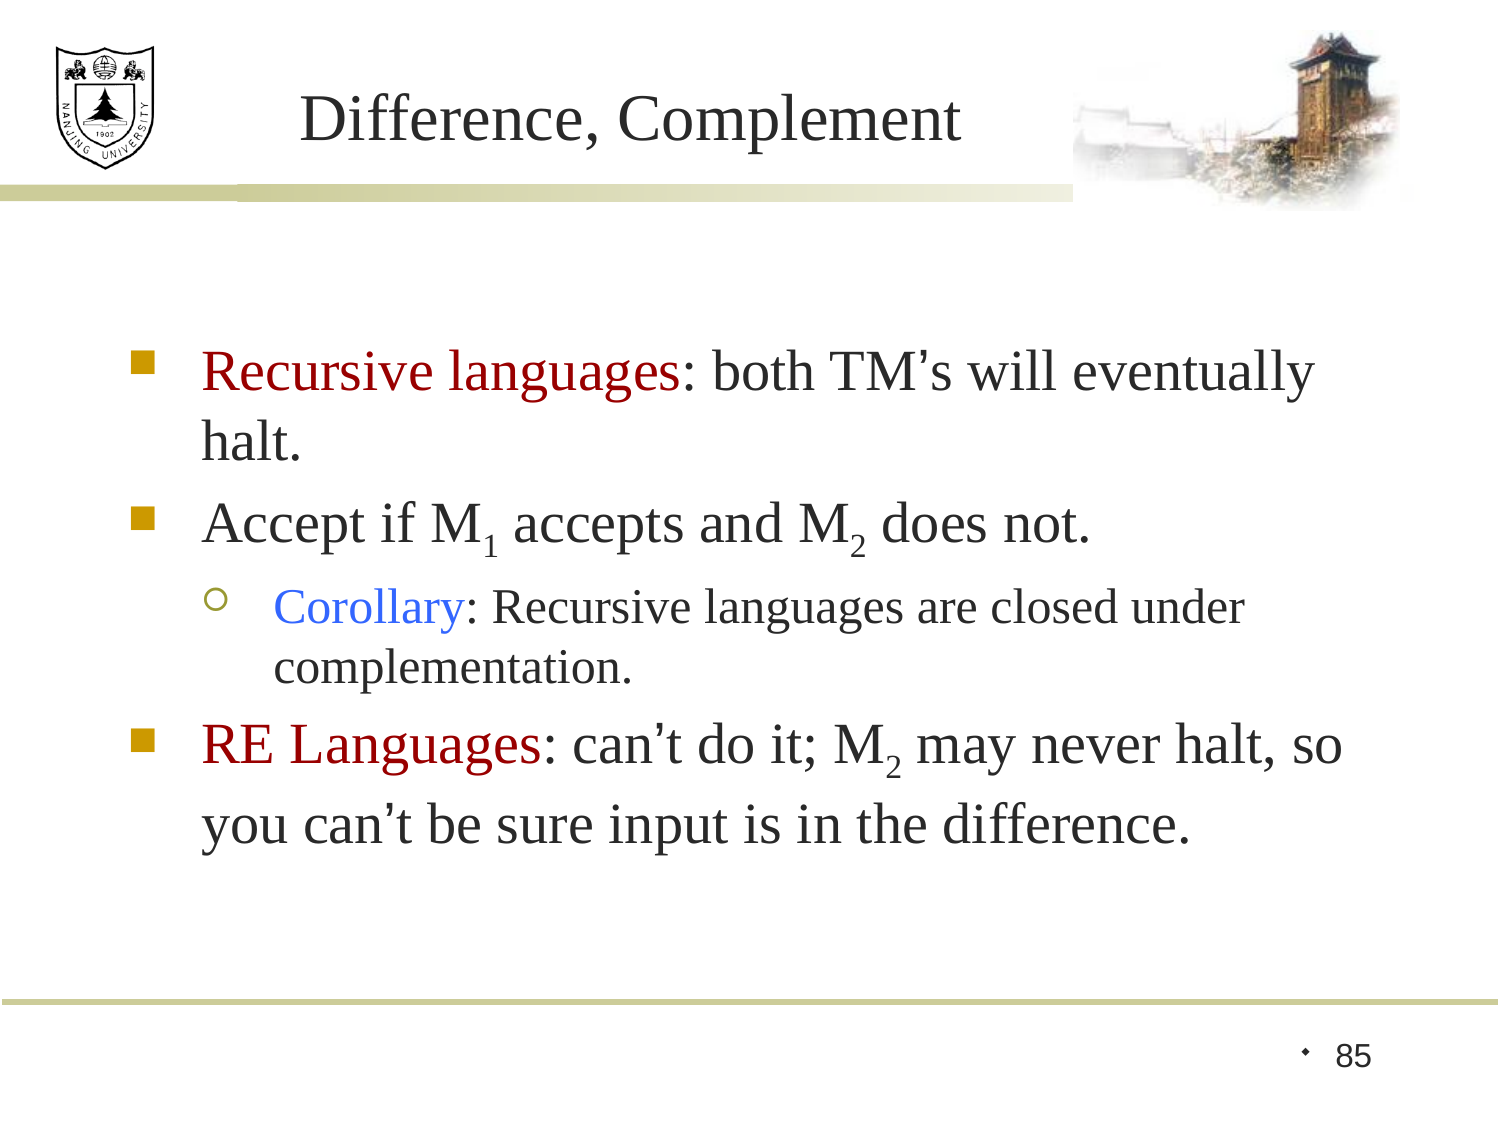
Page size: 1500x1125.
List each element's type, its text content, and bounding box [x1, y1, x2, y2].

slide_number 85 [1234, 1030, 1388, 1107]
list Recursive languages: both TM’s will eventually halt. Accept if M1 accepts and M2 does not. Corollary: Recursive languages are closed under complementation. RE Languages: can’t do it; M2 may never halt, so you can’t be sure input is in the difference. [112, 324, 1388, 1050]
picture [2, 999, 112, 1005]
picture [50, 42, 160, 173]
title Difference, Complement [171, 66, 1093, 161]
picture [1388, 999, 1498, 1005]
picture [1073, 30, 1400, 211]
